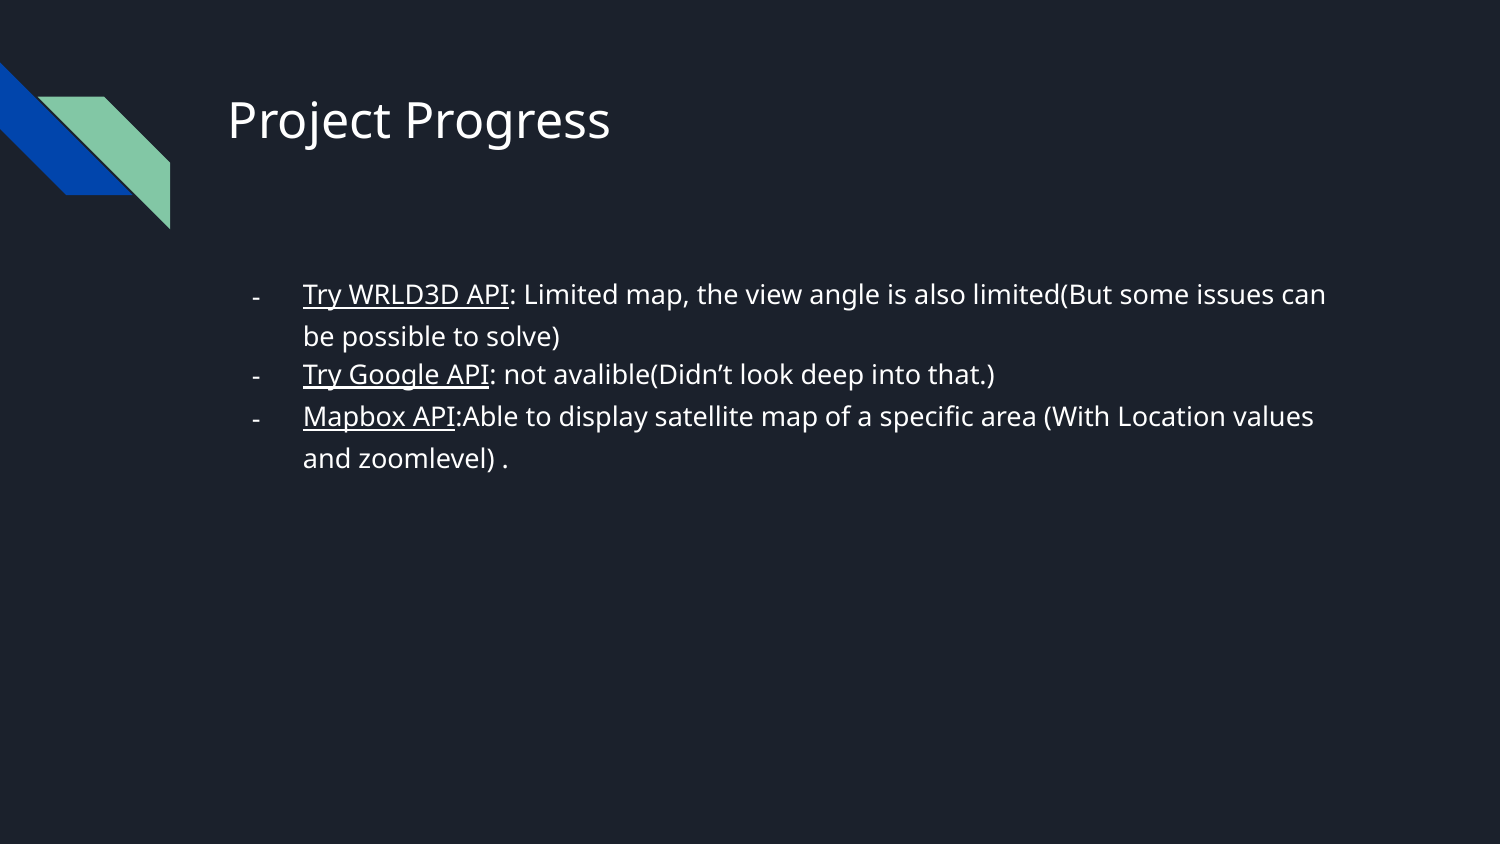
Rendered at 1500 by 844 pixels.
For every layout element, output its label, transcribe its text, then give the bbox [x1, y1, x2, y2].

list Try WRLD3D API: Limited map, the view angle is also limited(But some issues can be possible to solve) Try Google API: not avalible(Didn’t look deep into that.) Mapbox API:Able to display satellite map of a specific area (With Location values and zoomlevel) . [212, 257, 1368, 735]
title Project Progress [212, 64, 1368, 215]
